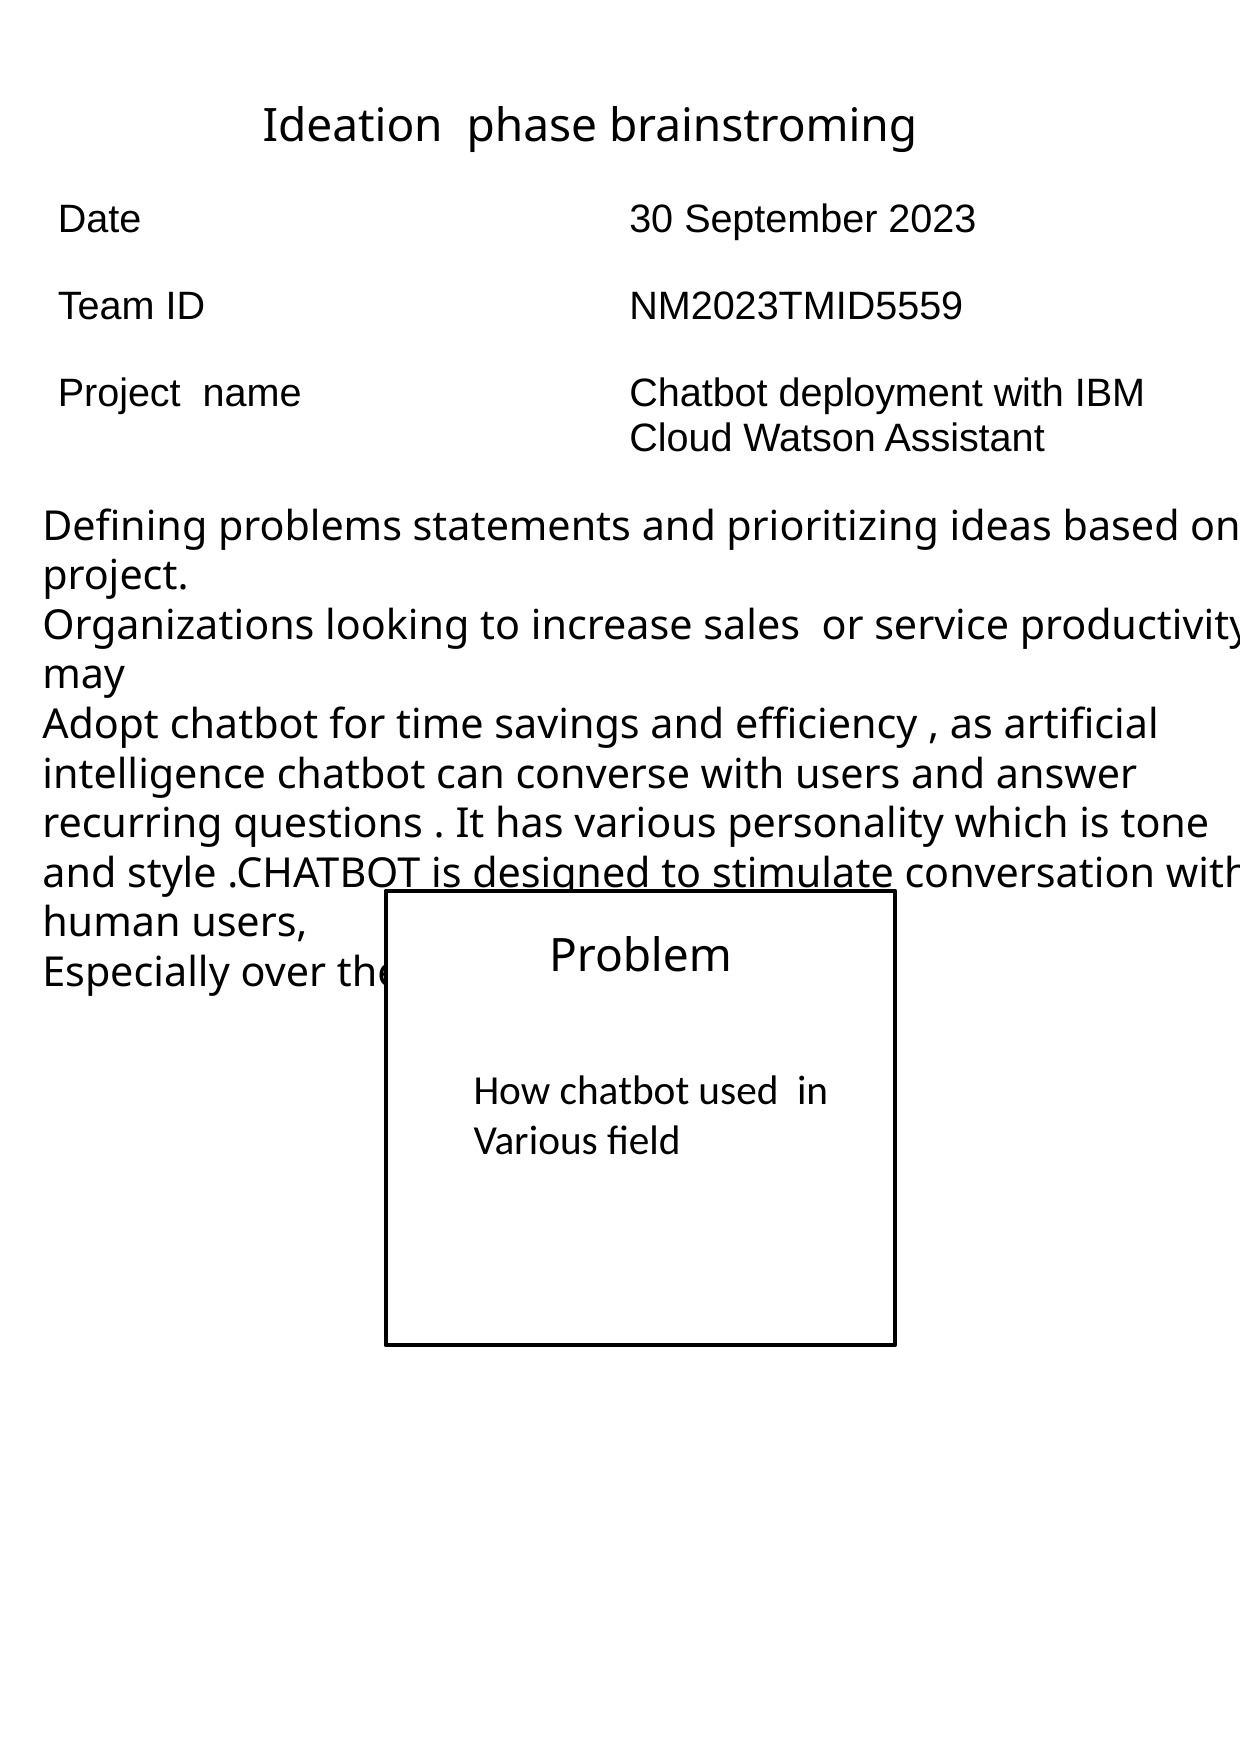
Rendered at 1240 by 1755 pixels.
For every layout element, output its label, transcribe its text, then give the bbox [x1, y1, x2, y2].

table_cell Chatbot deployment with IBM Cloud Watson Assistant [613, 363, 1184, 467]
text_box How chatbot used in Various field [458, 1056, 853, 1220]
table_header Date [41, 189, 613, 276]
table_header 30 September 2023 [613, 189, 1184, 276]
table_cell NM2023TMID5559 [613, 276, 1184, 363]
text_box Defining problems statements and prioritizing ideas based on project. Organizations looking to increase sales or service productivity may Adopt chatbot for time savings and efficiency , as artificial intelligence chatbot can converse with users and answer recurring questions . It has various personality which is tone and style .CHATBOT is designed to stimulate conversation with human users, Especially over the internet. [27, 491, 1240, 1052]
text_box Problem [385, 890, 896, 1346]
text_box Ideation phase brainstroming [247, 88, 1020, 159]
table_cell Project name [41, 363, 613, 467]
table_cell Team ID [41, 276, 613, 363]
